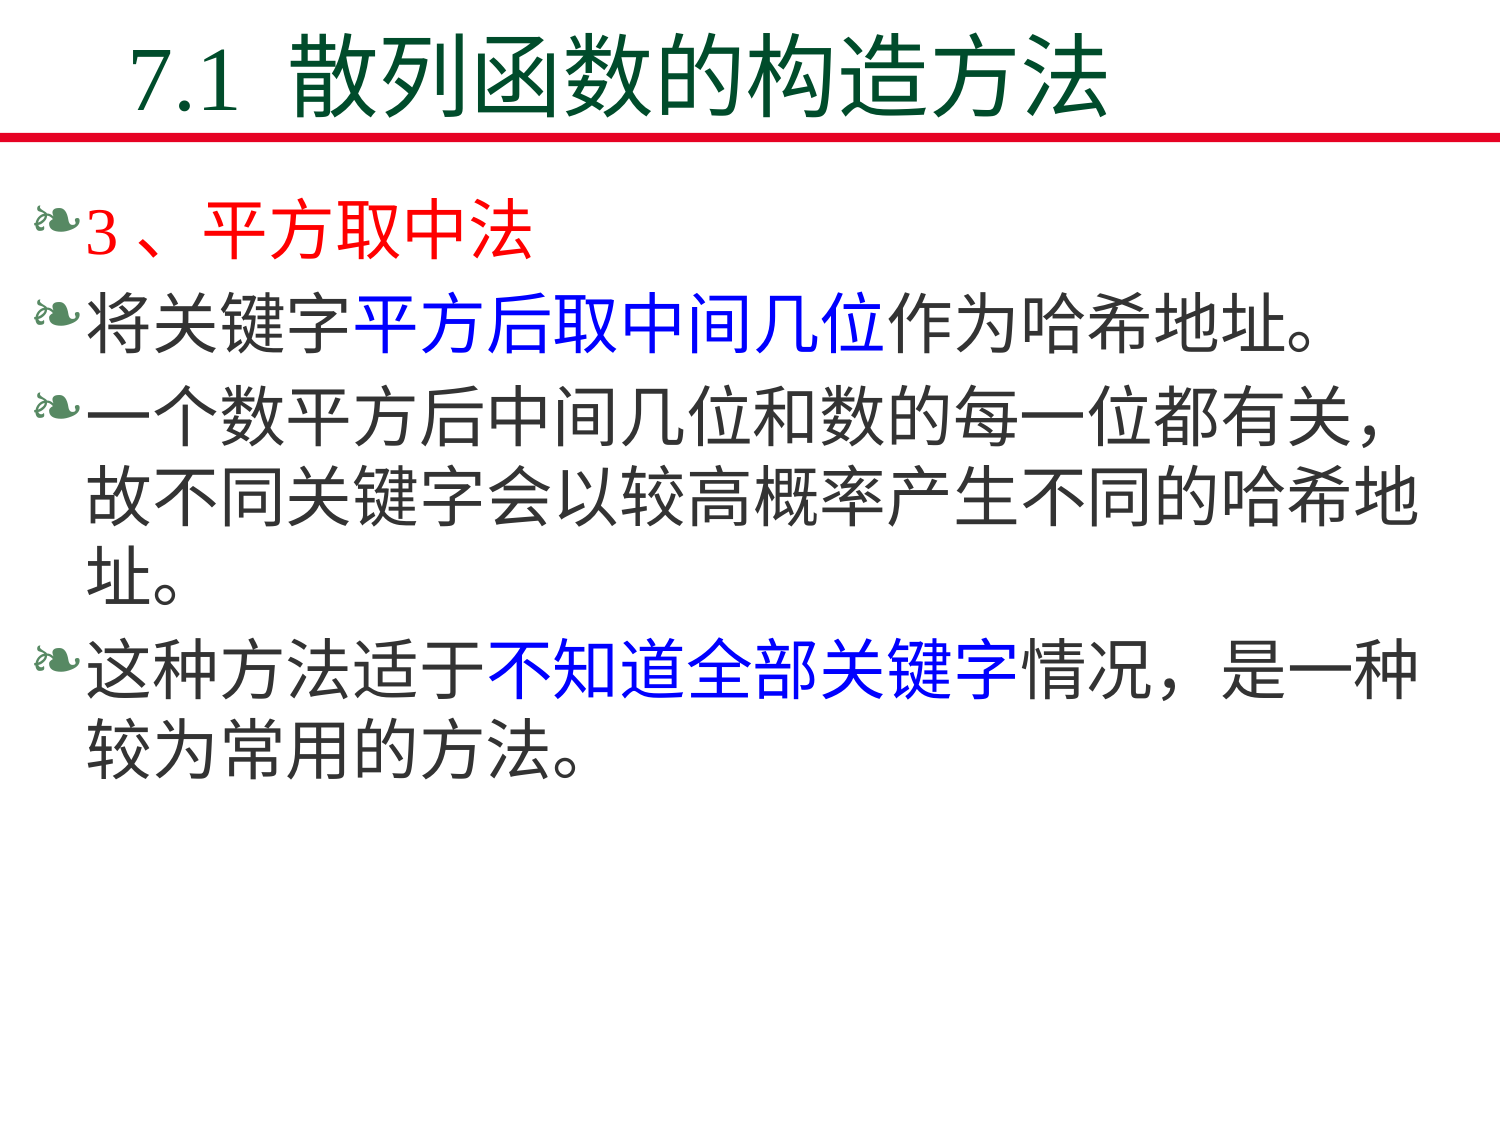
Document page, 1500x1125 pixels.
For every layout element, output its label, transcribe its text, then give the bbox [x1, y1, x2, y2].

list 3、平方取中法 将关键字平方后取中间几位作为哈希地址。 一个数平方后中间几位和数的每一位都有关，故不同关键字会以较高概率产生不同的哈希地址。 这种方法适于不知道全部关键字情况，是一种较为常用的方法。 [14, 180, 1489, 1001]
title 7.1 散列函数的构造方法 [112, 38, 1388, 137]
